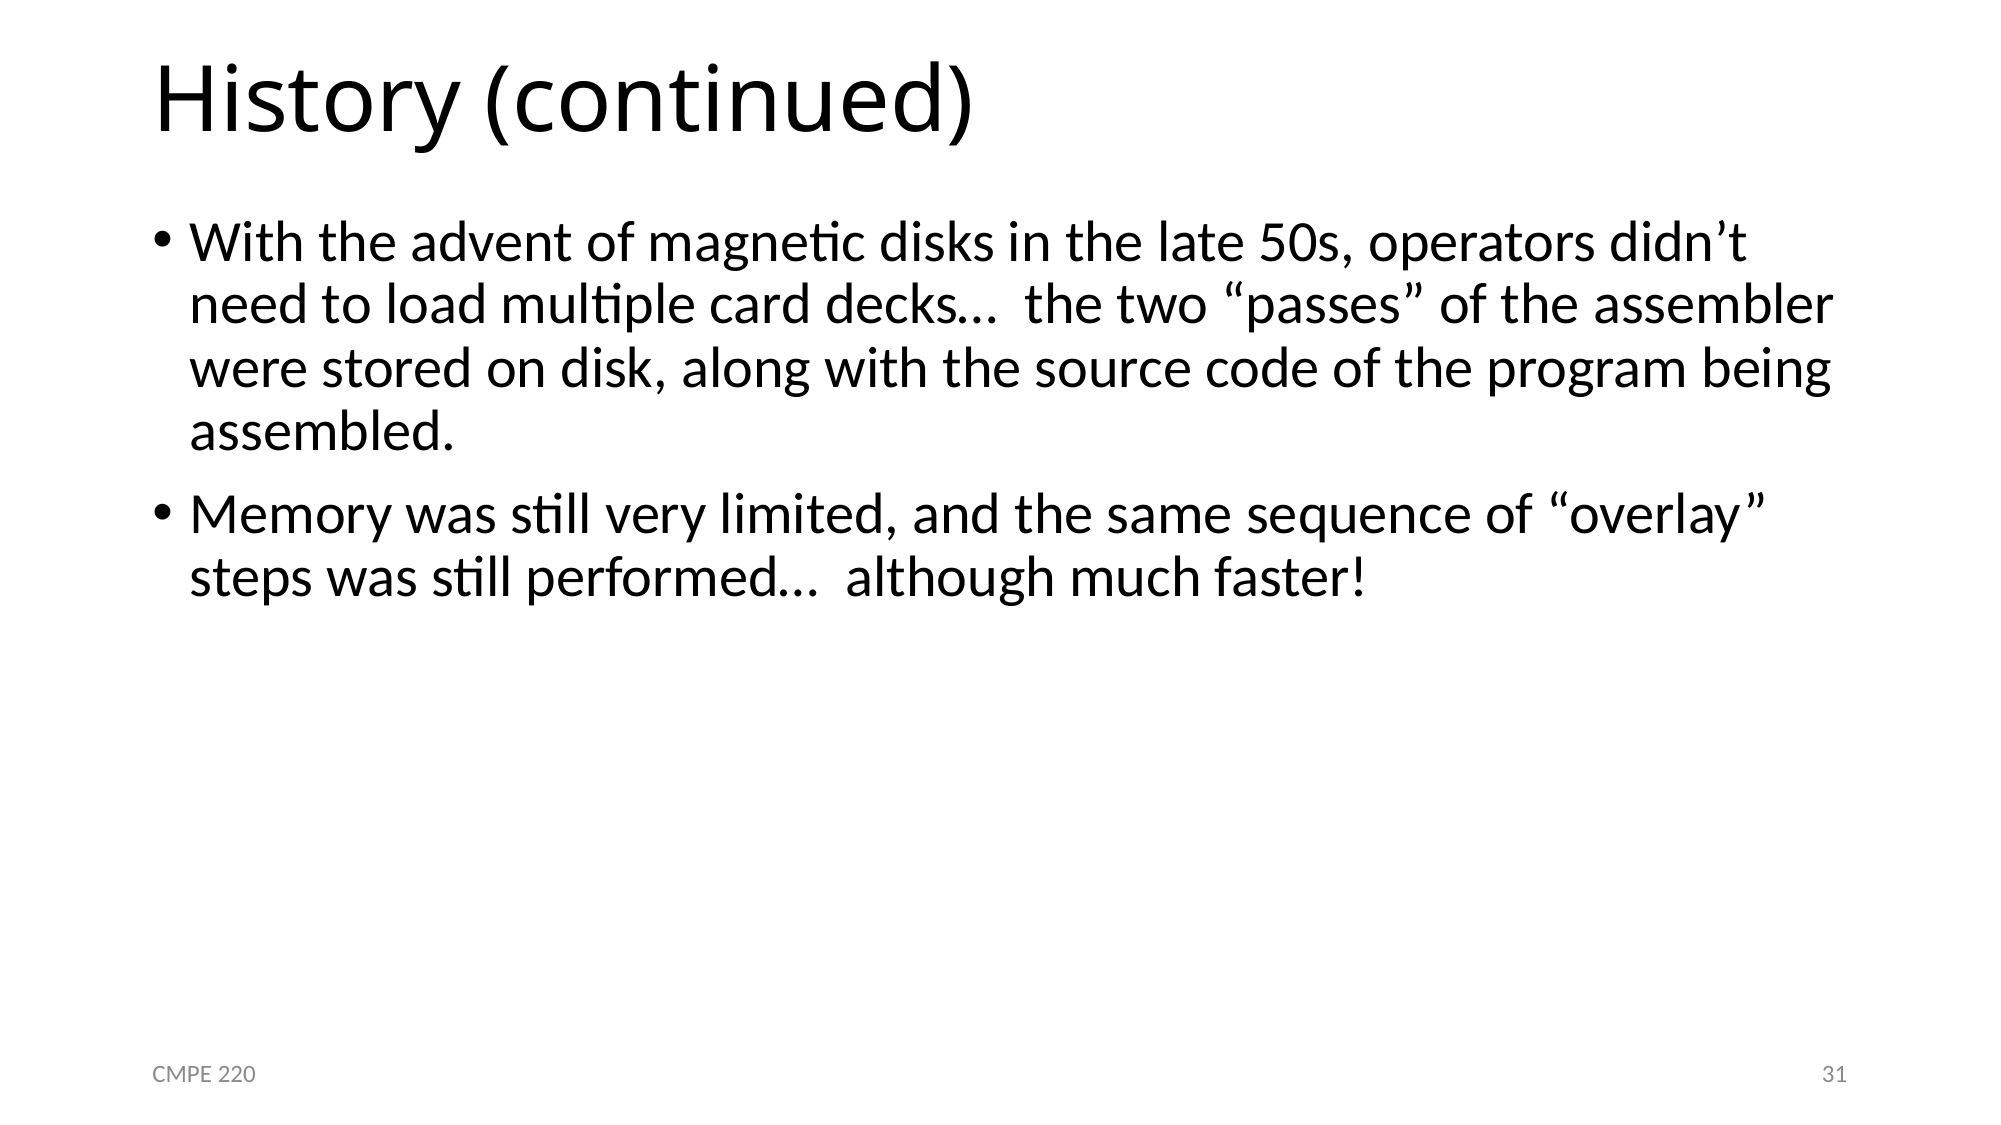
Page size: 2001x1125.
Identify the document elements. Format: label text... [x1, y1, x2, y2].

slide_number 31 [1412, 1042, 1863, 1103]
list With the advent of magnetic disks in the late 50s, operators didn’t need to load multiple card decks… the two “passes” of the assembler were stored on disk, along with the source code of the program being assembled. Memory was still very limited, and the same sequence of “overlay” steps was still performed… although much faster! [137, 203, 1863, 996]
title History (continued) [137, 0, 1863, 203]
slide_number CMPE 220 [137, 1042, 588, 1103]
